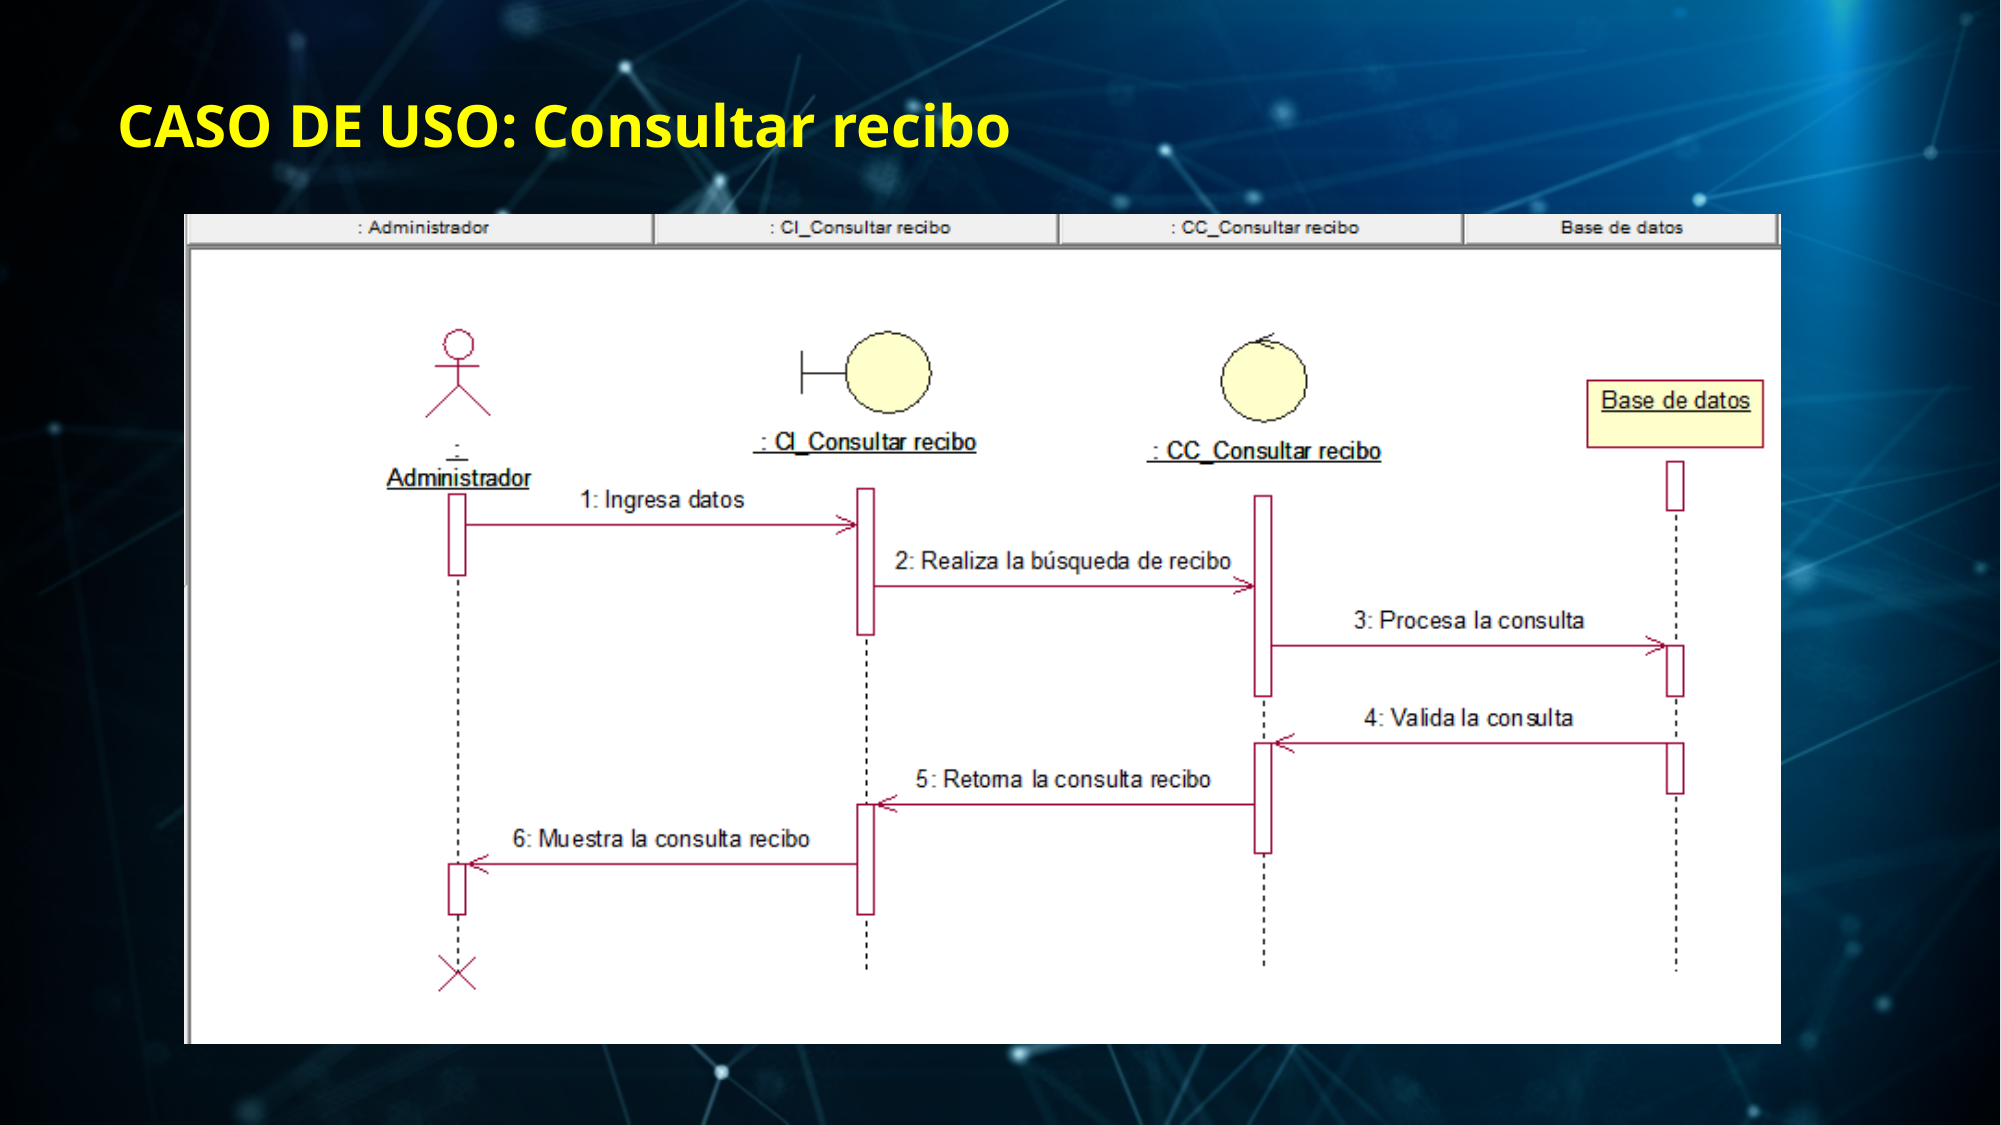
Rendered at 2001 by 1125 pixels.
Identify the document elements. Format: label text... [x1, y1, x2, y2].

text_box CASO DE USO: Consultar recibo [31, 81, 1098, 167]
picture [184, 214, 1781, 1044]
